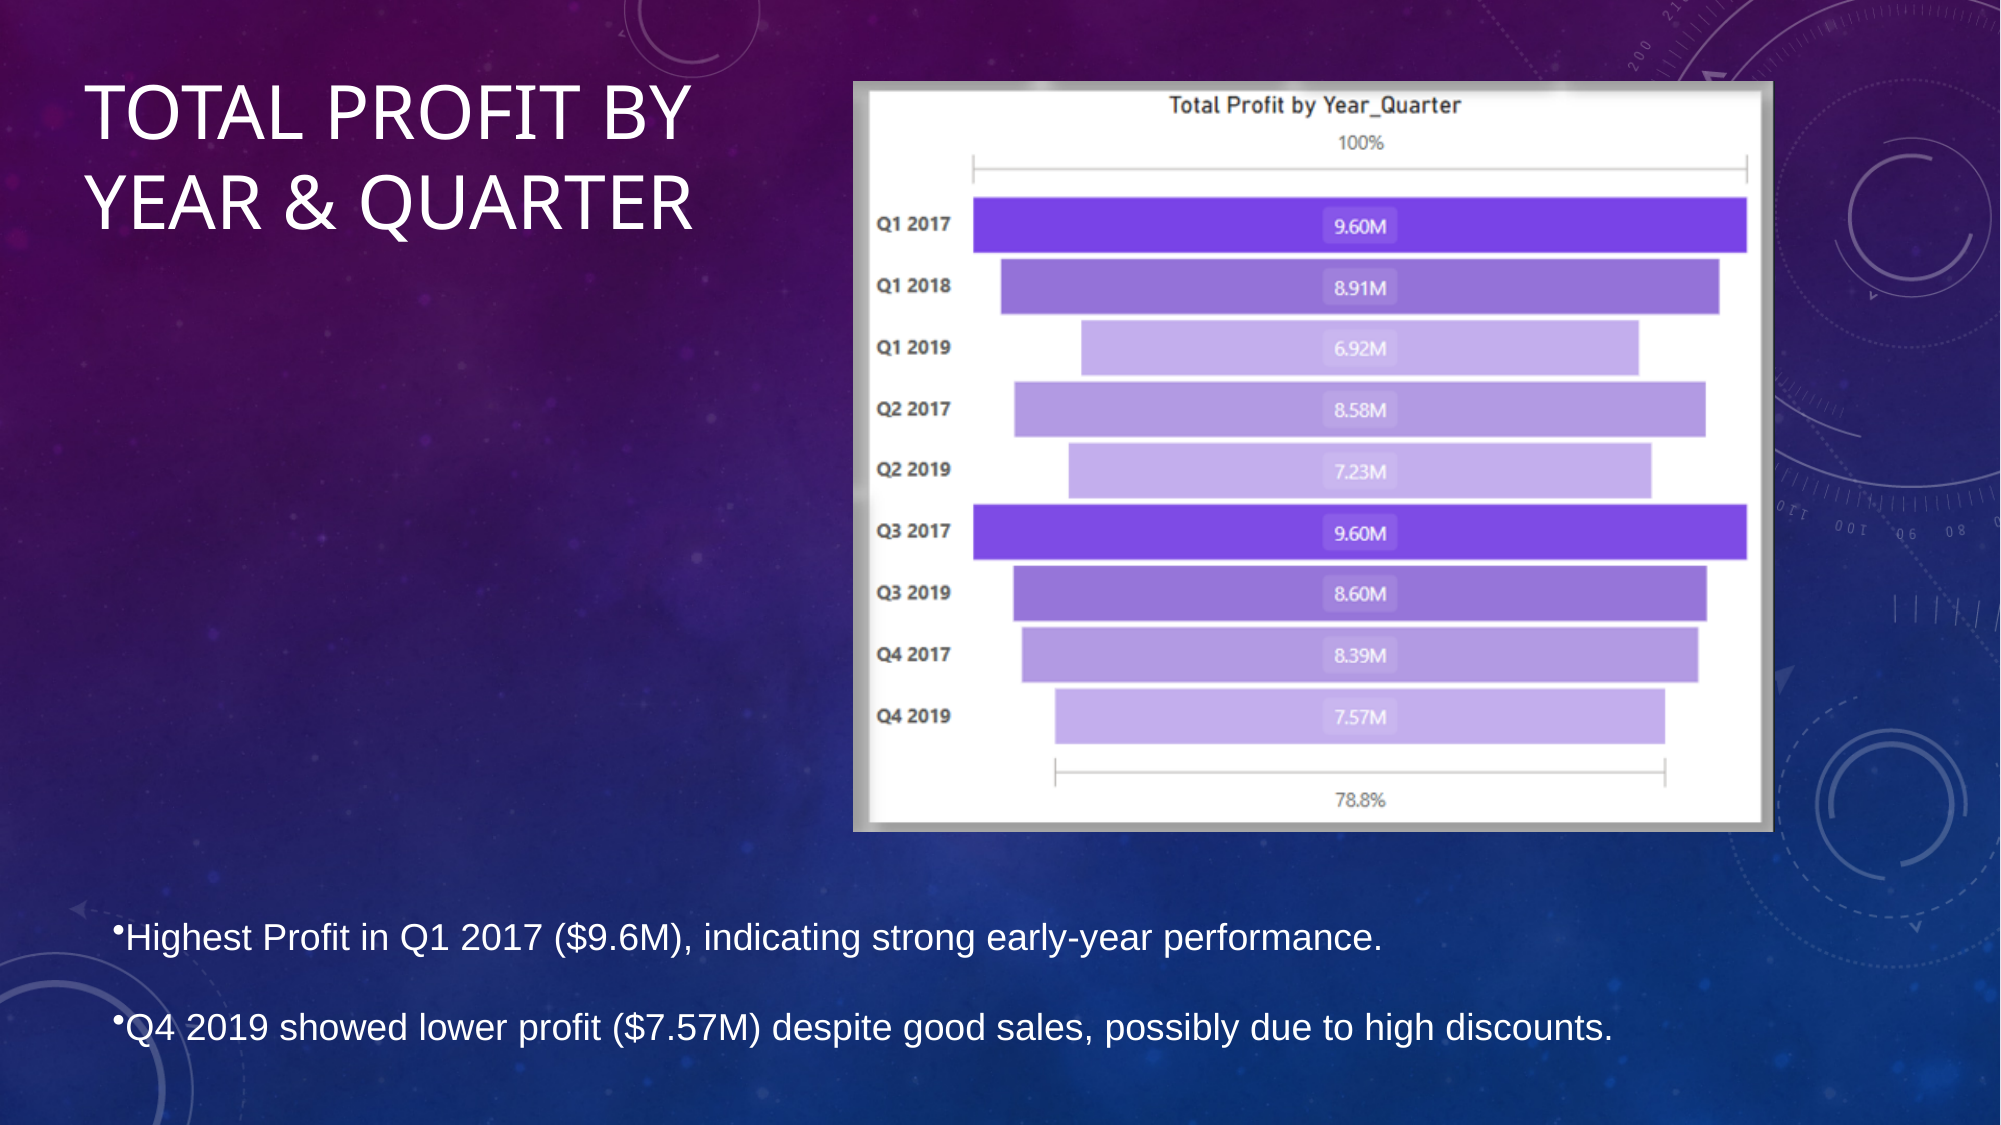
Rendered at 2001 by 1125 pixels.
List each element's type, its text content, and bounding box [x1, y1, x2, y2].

list Highest Profit in Q1 2017 ($9.6M), indicating strong early-year performance. Q4 2019 showed lower profit ($7.57M) despite good sales, possibly due to high discounts. [97, 653, 1947, 1125]
title Total Profit by Year & Quarter [69, 32, 723, 277]
picture [0, 0, 2001, 1125]
